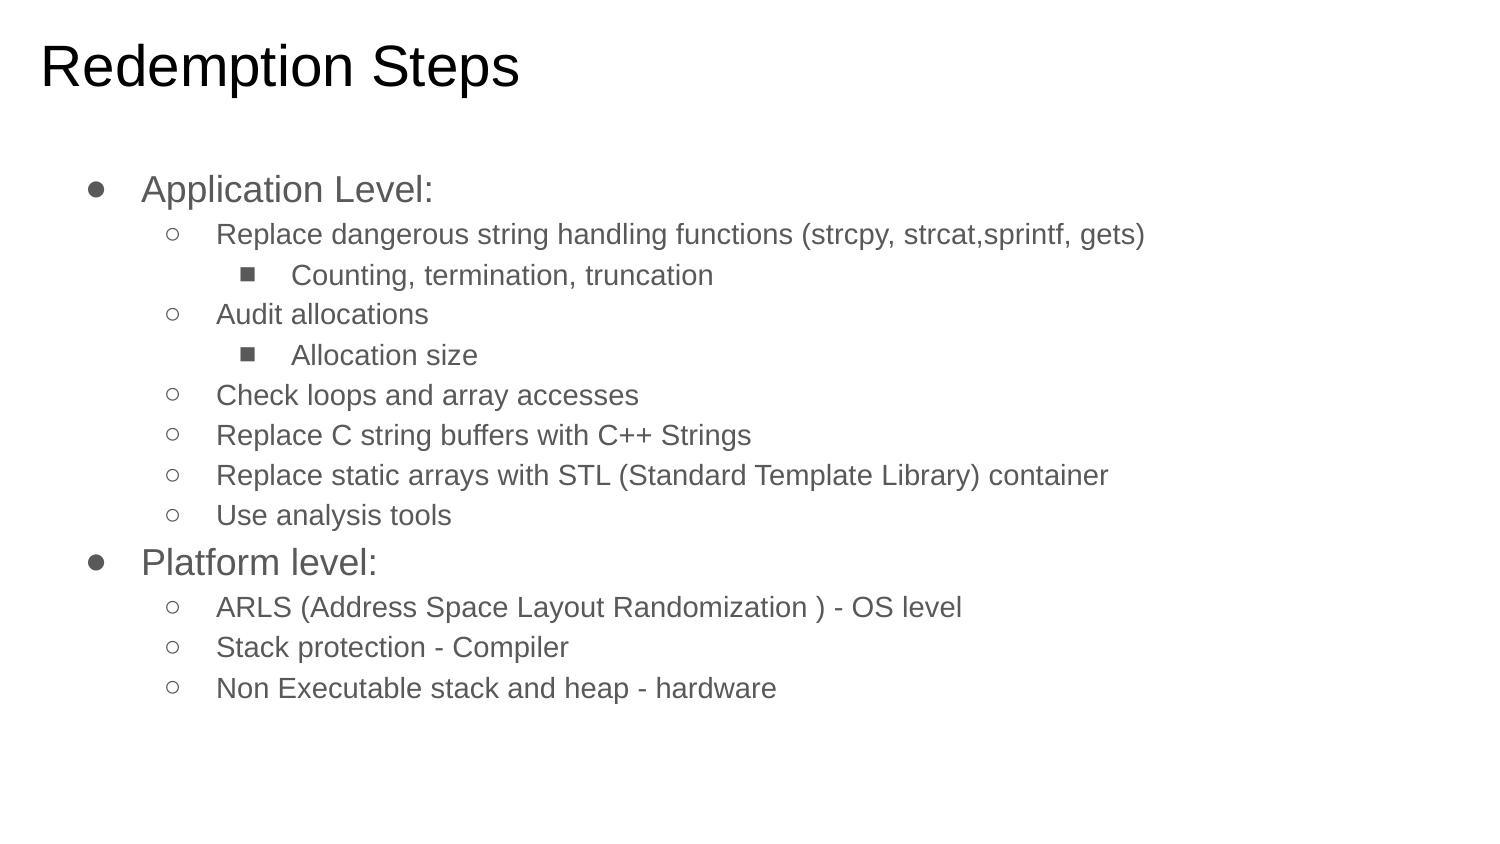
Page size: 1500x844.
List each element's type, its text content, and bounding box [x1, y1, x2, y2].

list Application Level: Replace dangerous string handling functions (strcpy, strcat,sprintf, gets) Counting, termination, truncation Audit allocations Allocation size Check loops and array accesses Replace C string buffers with C++ Strings Replace static arrays with STL (Standard Template Library) container Use analysis tools Platform level: ARLS (Address Space Layout Randomization ) - OS level Stack protection - Compiler Non Executable stack and heap - hardware [51, 143, 1449, 750]
title Redemption Steps [25, 12, 1424, 107]
